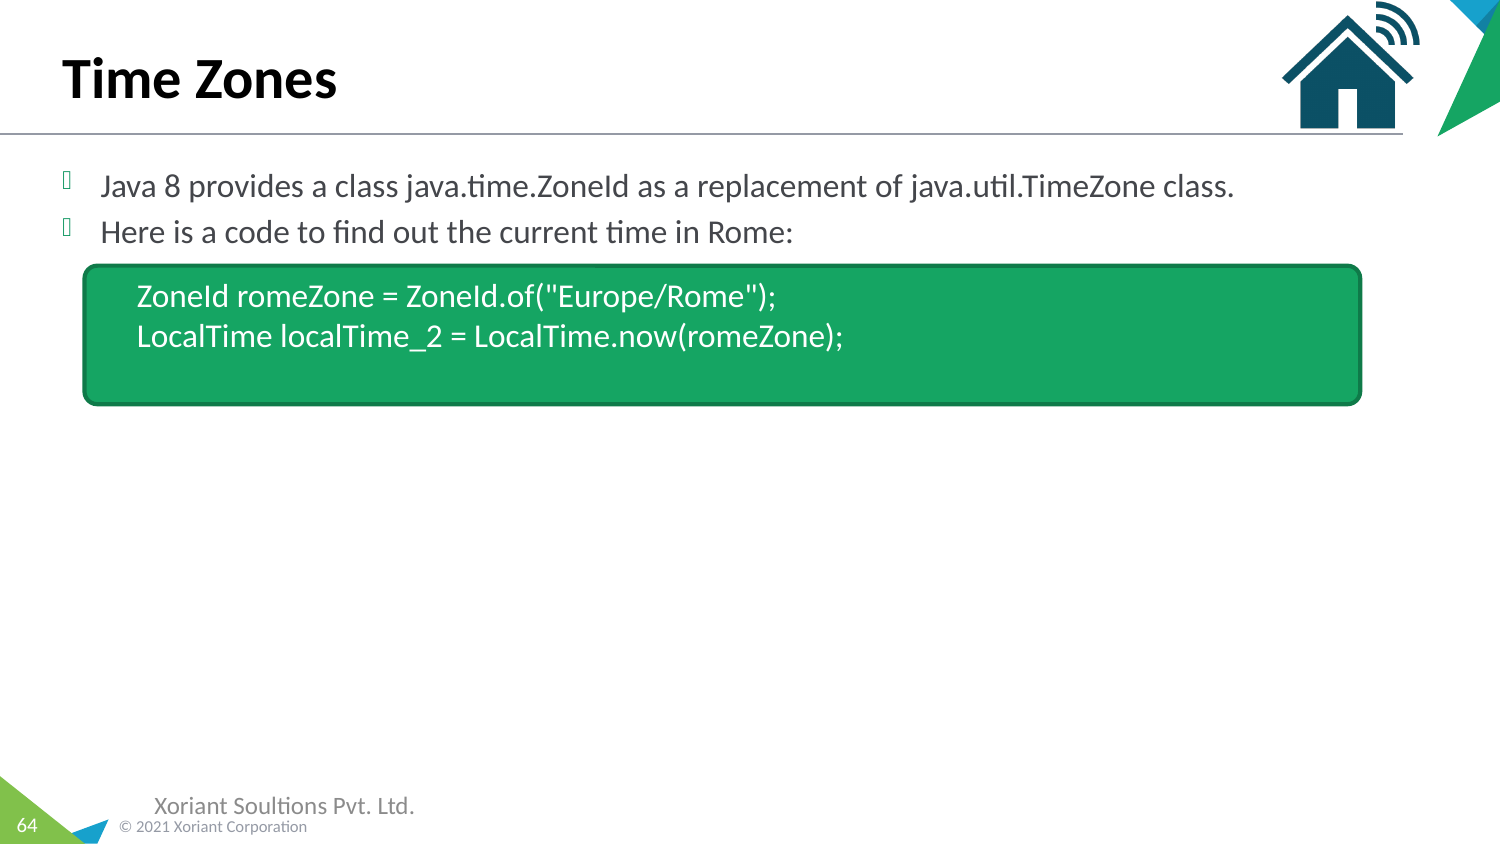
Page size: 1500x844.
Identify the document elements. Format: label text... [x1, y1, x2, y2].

title Time Zones [47, 9, 1267, 118]
list Java 8 provides a class java.time.ZoneId as a replacement of java.util.TimeZone class. Here is a code to find out the current time in Rome: [47, 156, 1423, 797]
picture [1272, 0, 1424, 147]
footer Xoriant Soultions Pvt. Ltd. [0, 781, 571, 827]
text_box ZoneId romeZone = ZoneId.of("Europe/Rome"); LocalTime localTime_2 = LocalTime.now(romeZone); [82, 263, 1363, 407]
